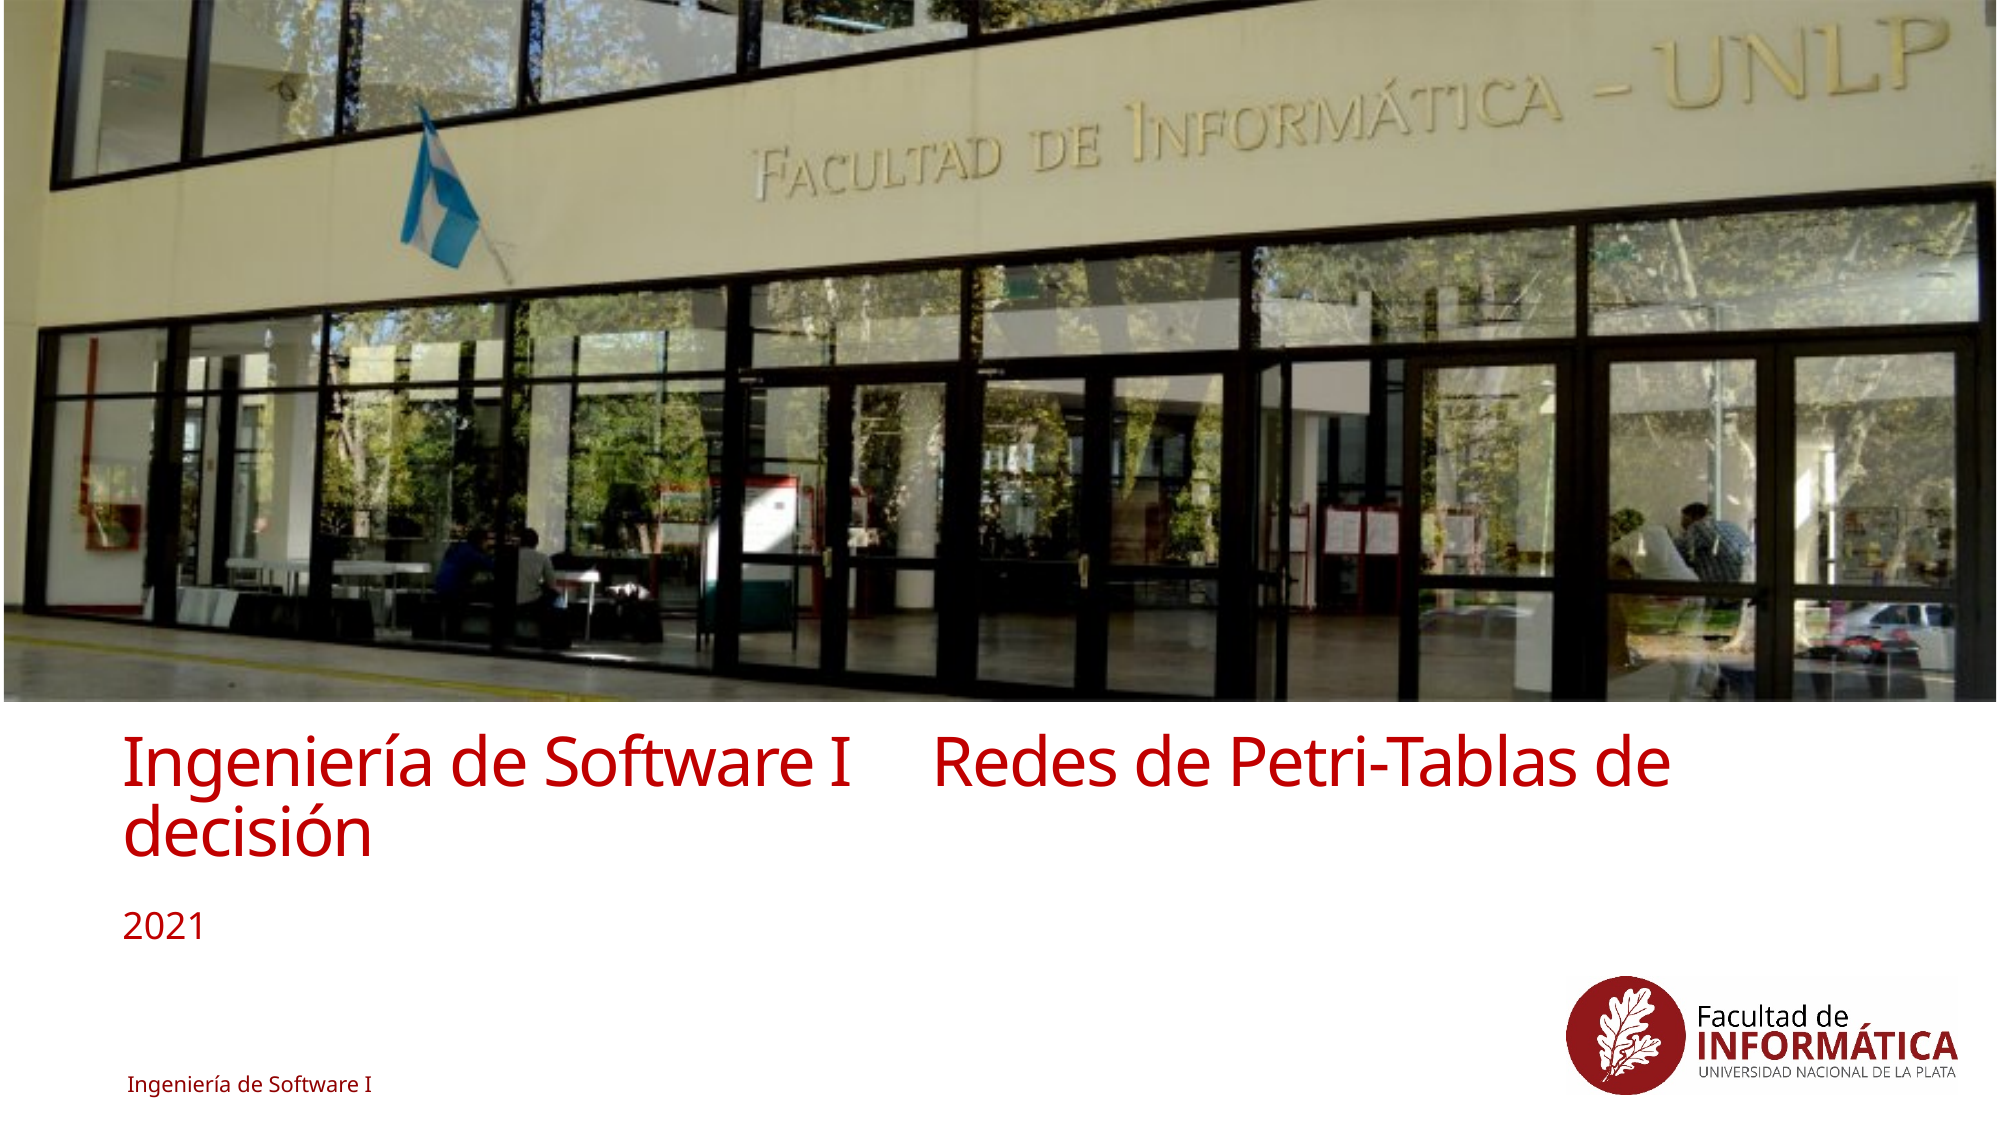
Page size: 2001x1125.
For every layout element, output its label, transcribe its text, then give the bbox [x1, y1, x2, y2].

footer Ingeniería de Software I [112, 1063, 481, 1113]
title Ingeniería de Software I Redes de Petri-Tablas de decisión [107, 777, 1876, 878]
picture [1566, 976, 1958, 1095]
picture [3, 0, 1997, 702]
list 2021 [107, 900, 1622, 988]
slide_number 1 [1520, 456, 2000, 686]
